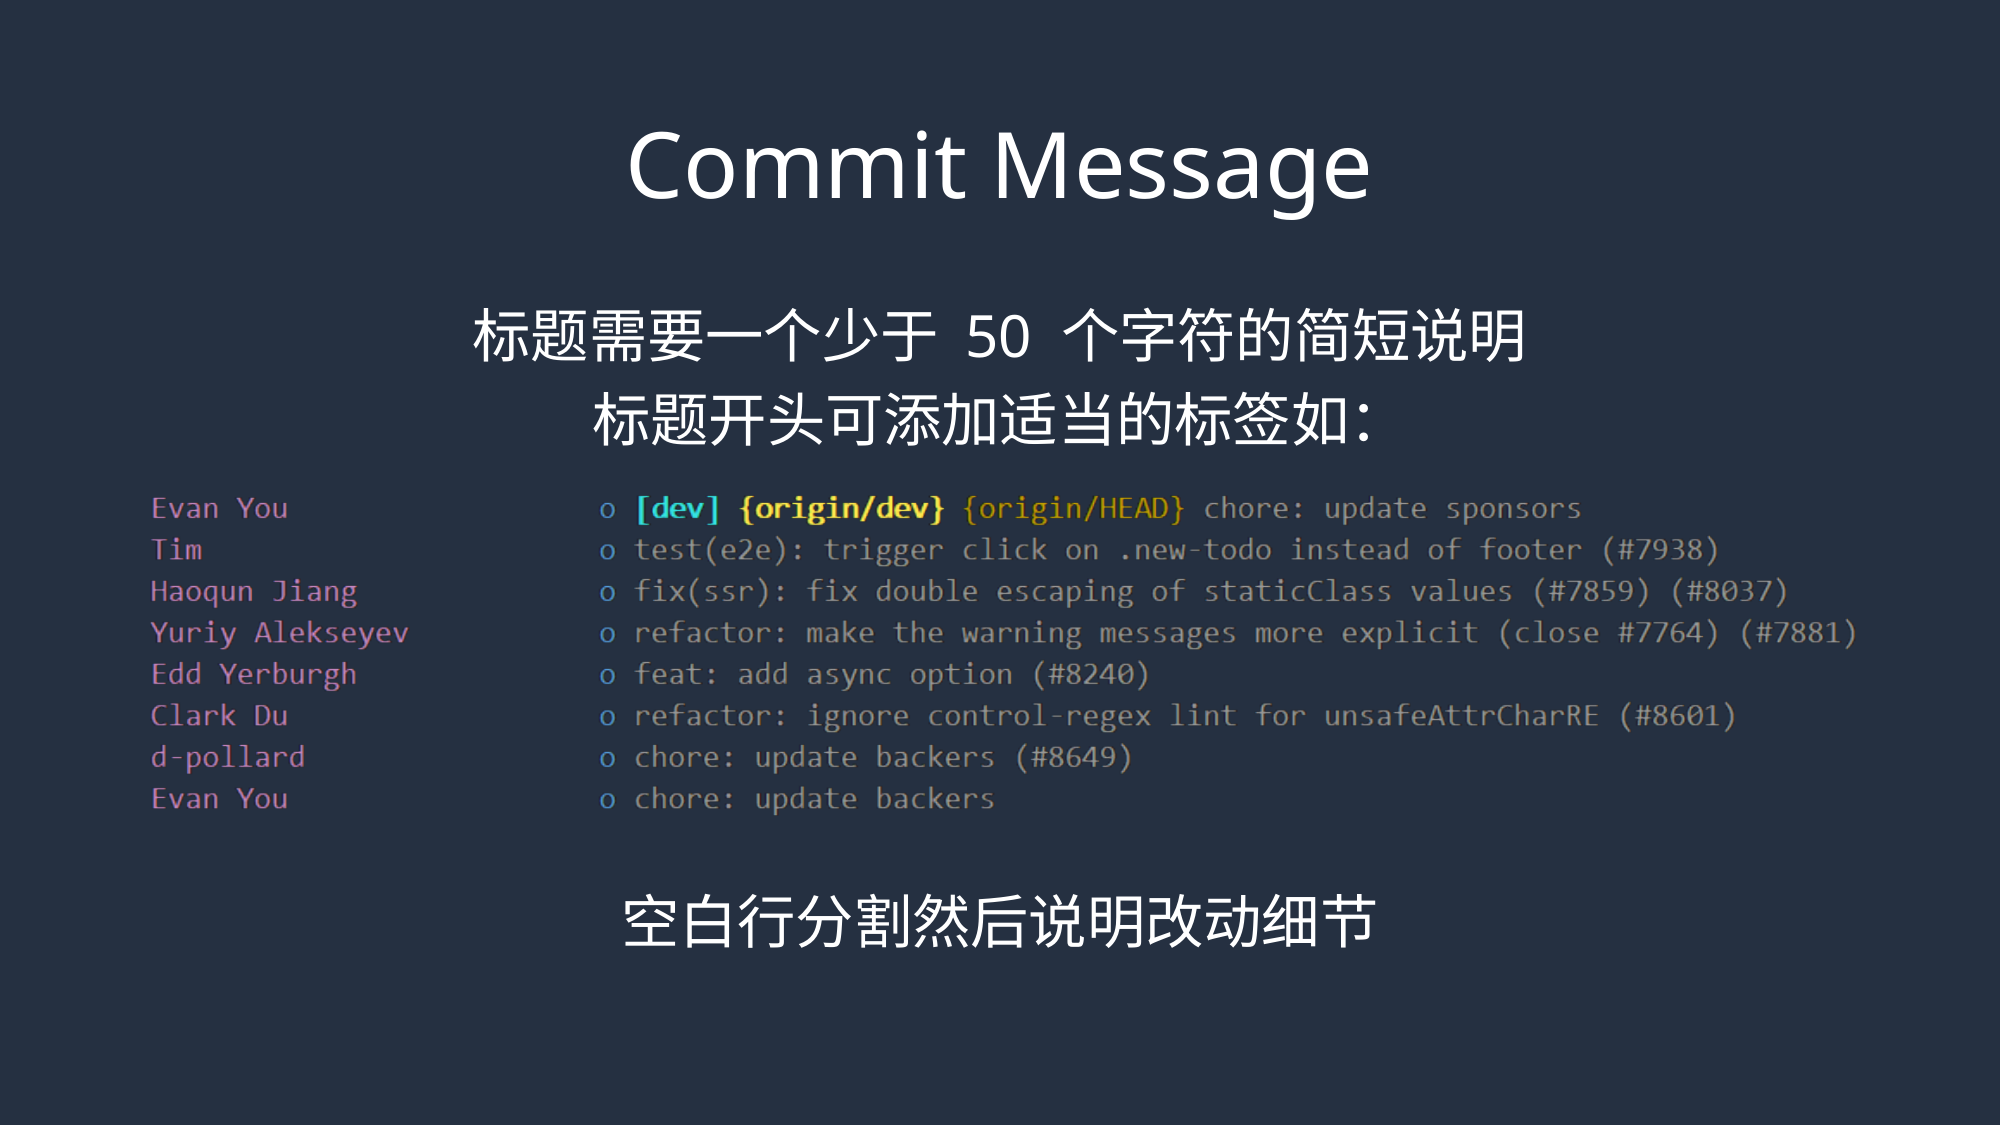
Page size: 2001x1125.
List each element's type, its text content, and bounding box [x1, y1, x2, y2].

list 标题需要一个少于 50 个字符的简短说明 标题开头可添加适当的标签如： 空白行分割然后说明改动细节 [137, 828, 1863, 1014]
picture [137, 484, 1866, 828]
list 标题需要一个少于 50 个字符的简短说明 标题开头可添加适当的标签如： 空白行分割然后说明改动细节 [137, 299, 1863, 484]
title Commit Message [137, 59, 1863, 278]
